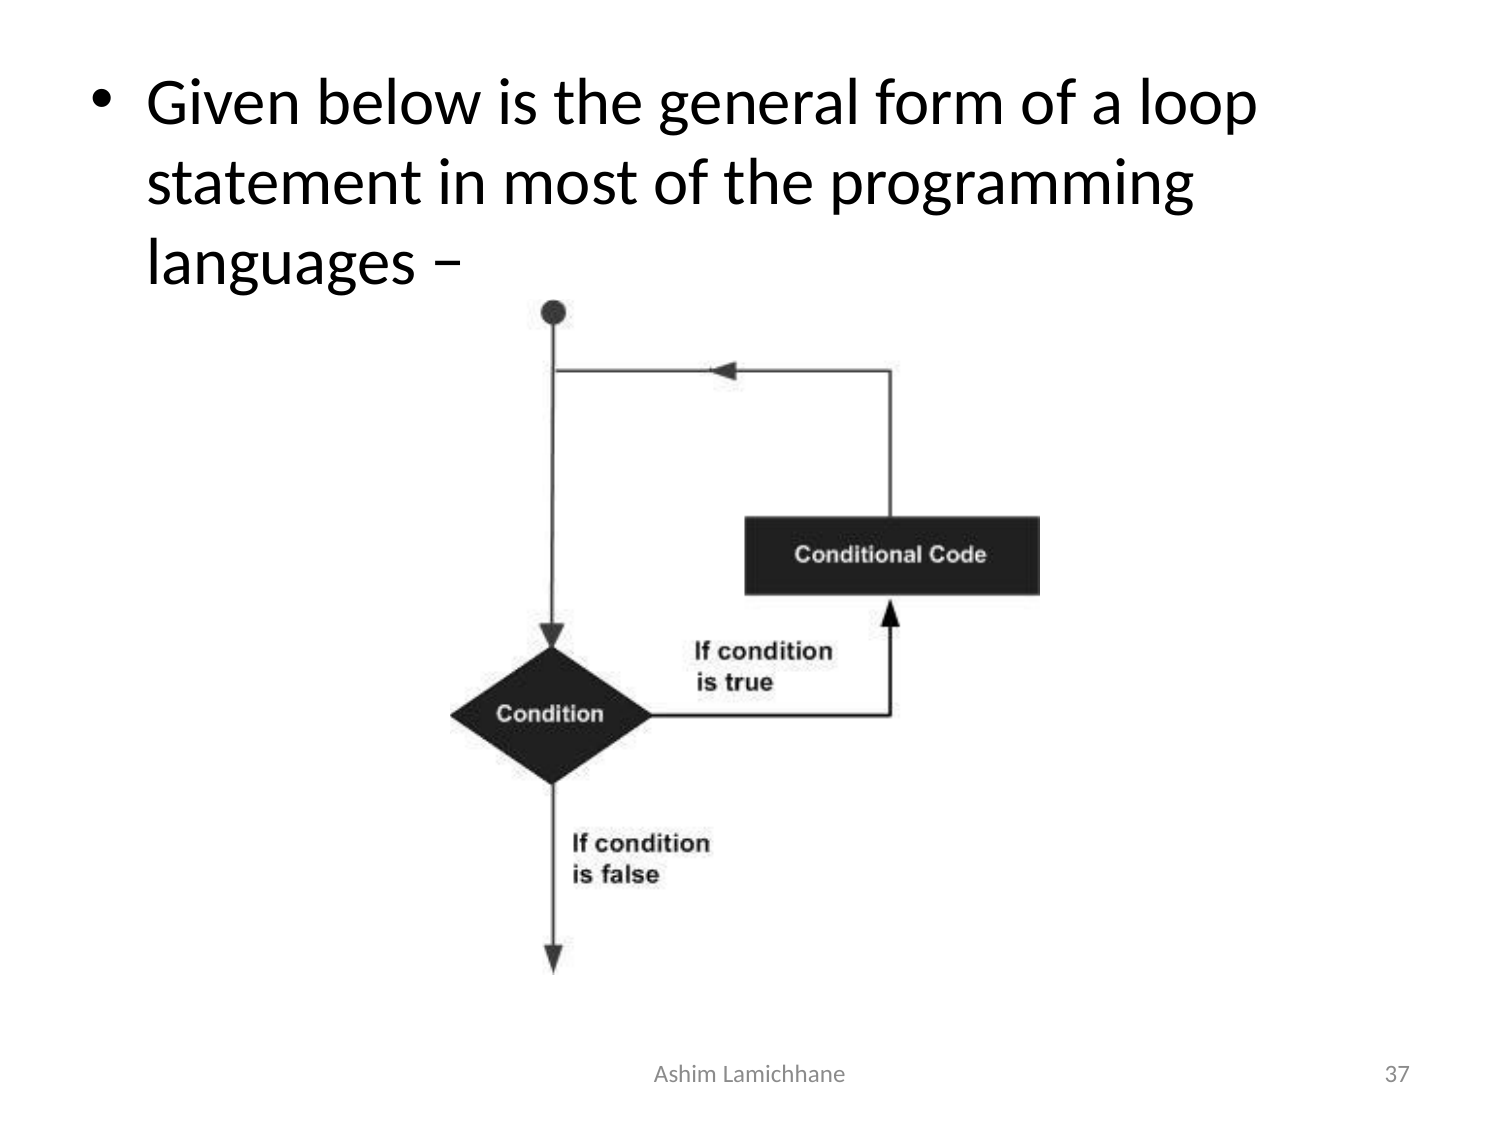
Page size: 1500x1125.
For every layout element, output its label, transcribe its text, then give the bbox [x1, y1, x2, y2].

picture [449, 299, 1040, 976]
list Given below is the general form of a loop statement in most of the programming languages − [75, 50, 1425, 1005]
footer Ashim Lamichhane [512, 1042, 988, 1103]
slide_number 37 [1074, 1042, 1425, 1103]
